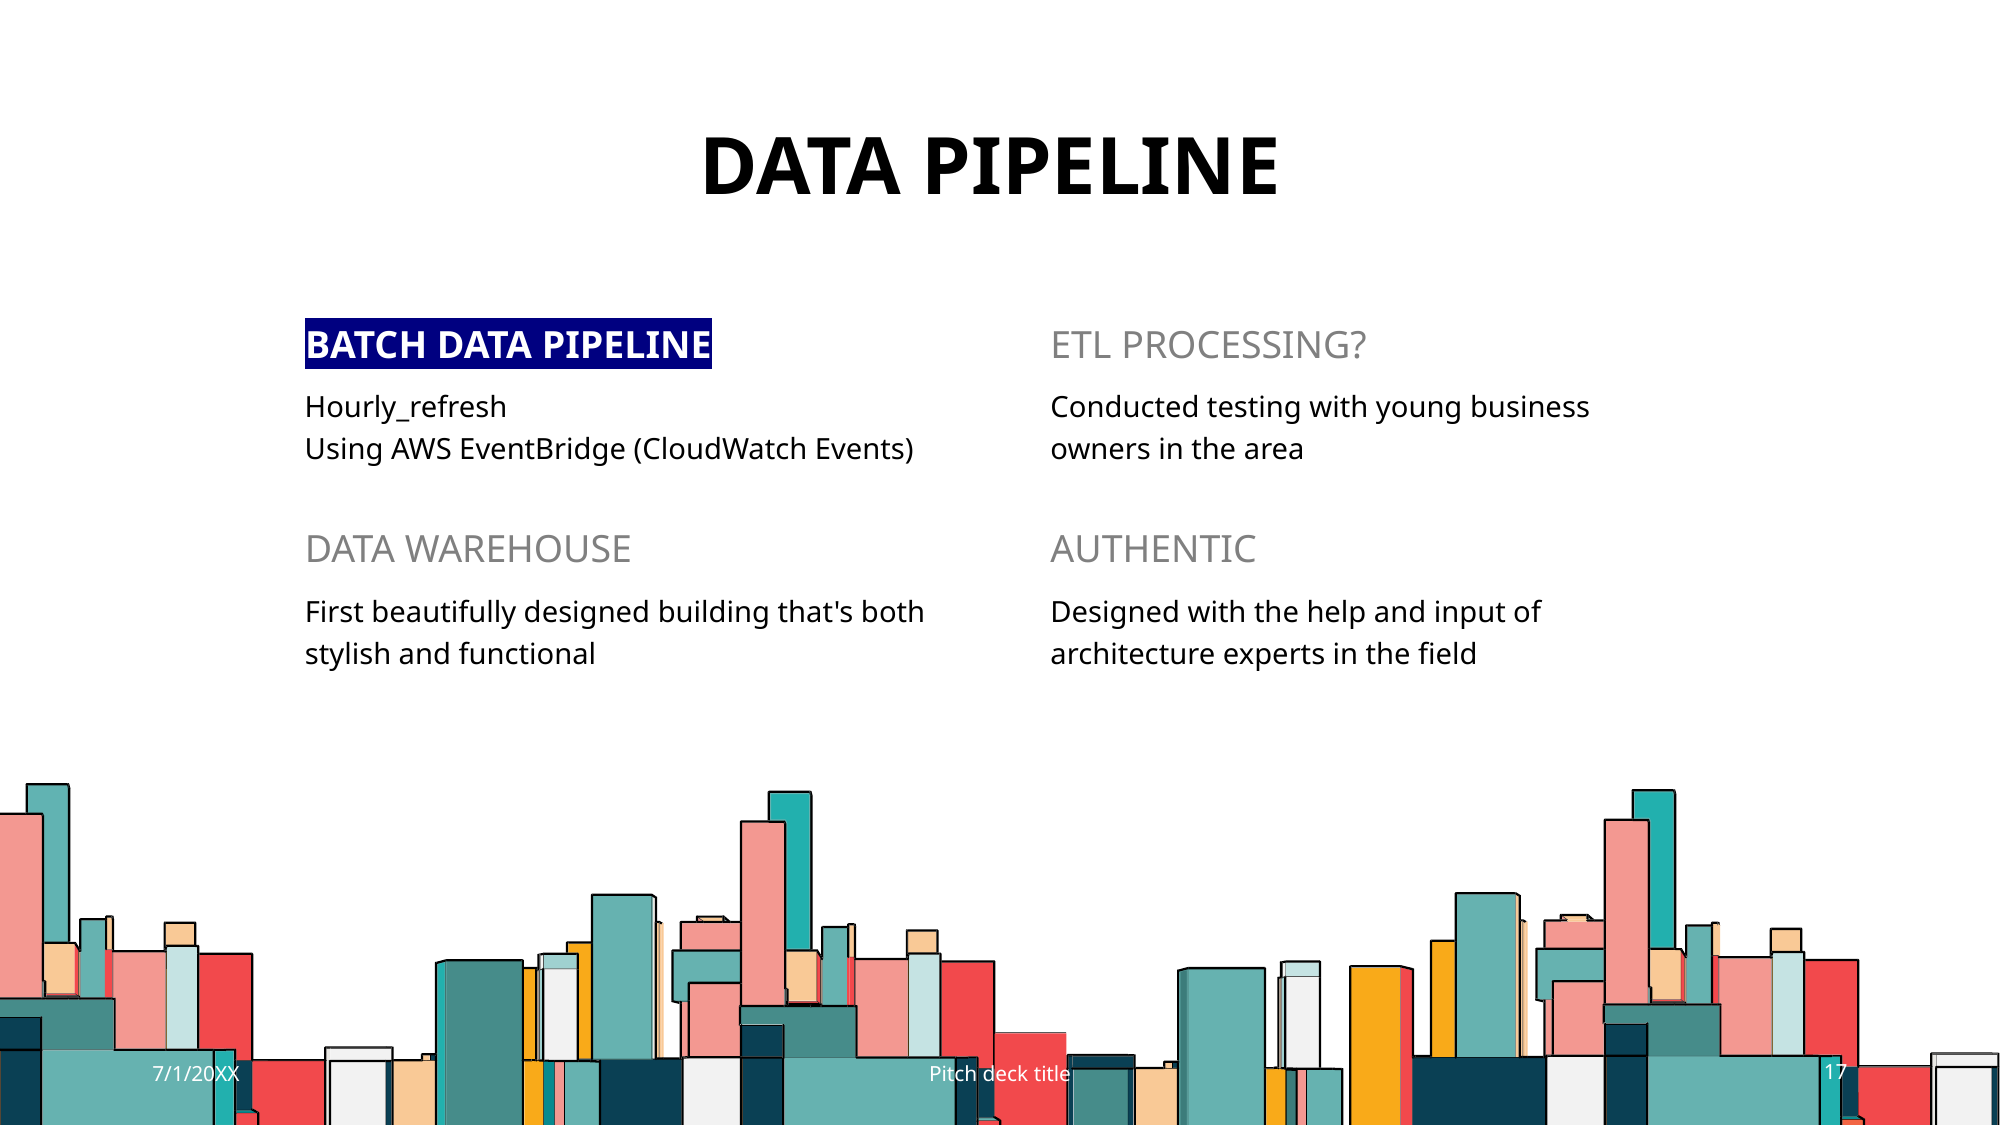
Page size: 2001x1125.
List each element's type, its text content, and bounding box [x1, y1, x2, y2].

list AUTHENTIC [1035, 508, 1711, 578]
list ETL PROCESSING? [1035, 304, 1711, 374]
footer Pitch deck title [662, 1042, 1338, 1103]
list First beautifully designed building that's both stylish and functional [289, 578, 965, 714]
list Conducted testing with young business owners in the area [1035, 374, 1711, 508]
title Data PIPELINE [154, 60, 1847, 278]
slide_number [137, 1042, 588, 1103]
list BATCH DATA PIPELINE [290, 304, 965, 374]
list DATA WAREHOUSE [289, 508, 965, 578]
slide_number 17 [1412, 1042, 1863, 1103]
list Hourly_refresh Using AWS EventBridge (CloudWatch Events) [289, 374, 965, 508]
list Designed with the help and input of architecture experts in the field [1035, 578, 1711, 714]
